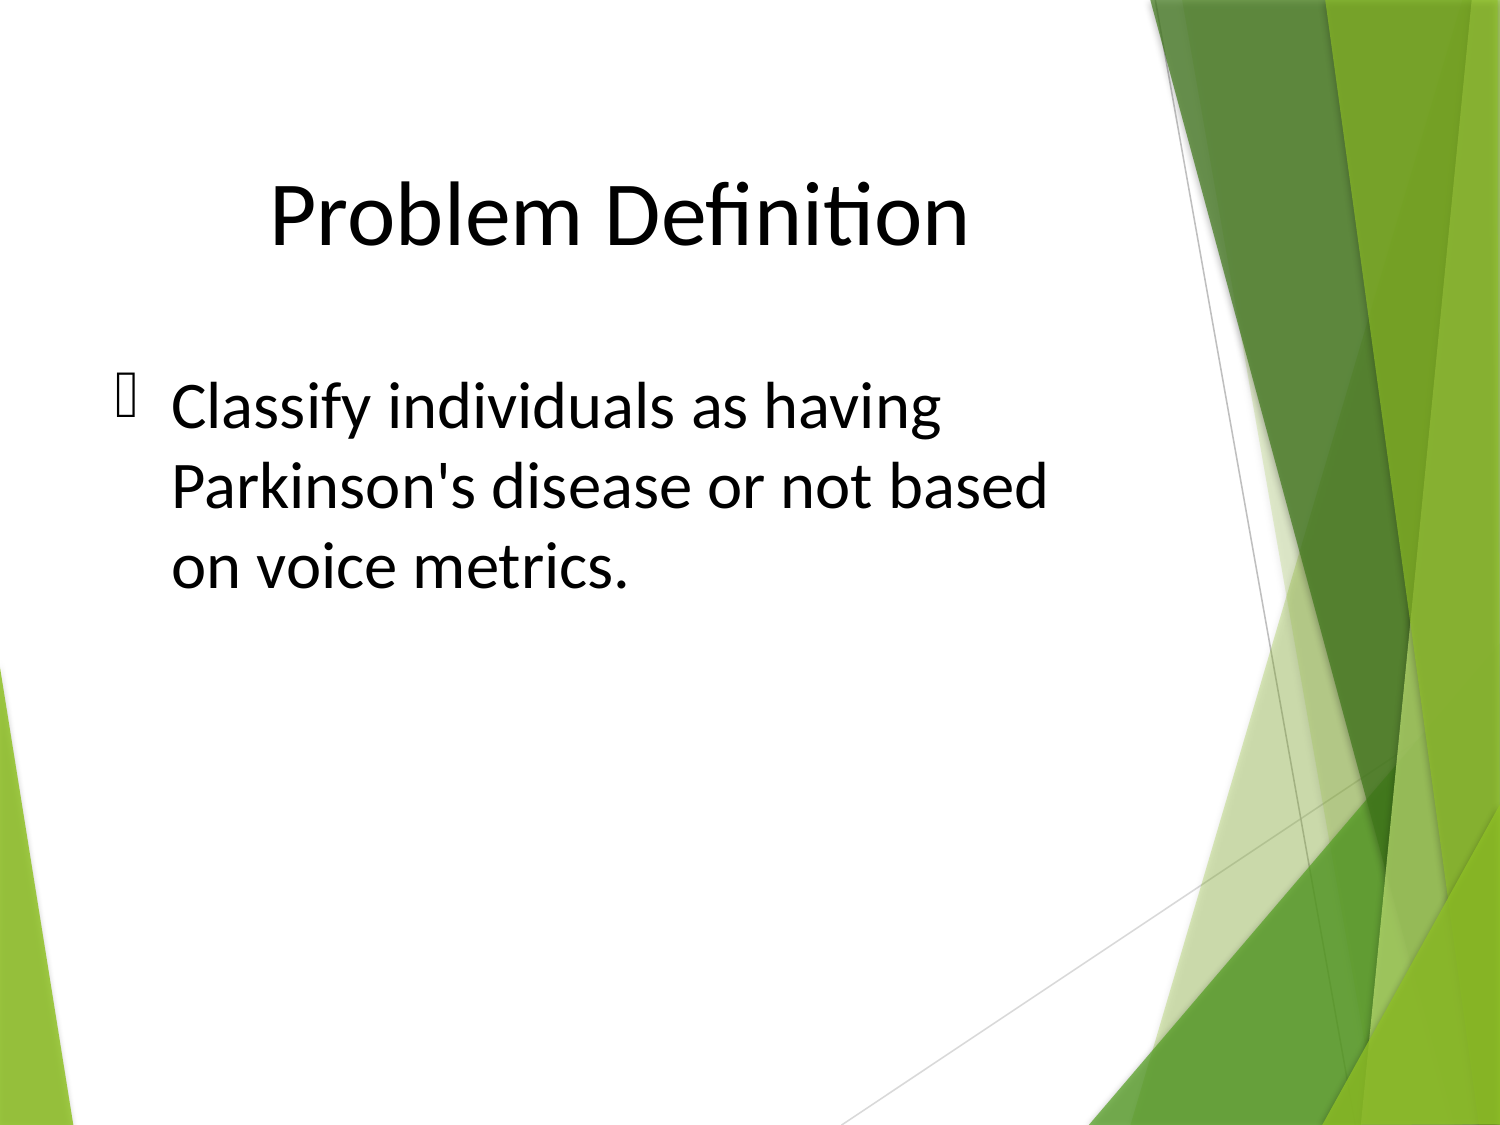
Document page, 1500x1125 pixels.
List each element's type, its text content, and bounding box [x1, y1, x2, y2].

list Classify individuals as having Parkinson's disease or not based on voice metrics. [99, 354, 1142, 992]
title Problem Definition [99, 99, 1142, 317]
